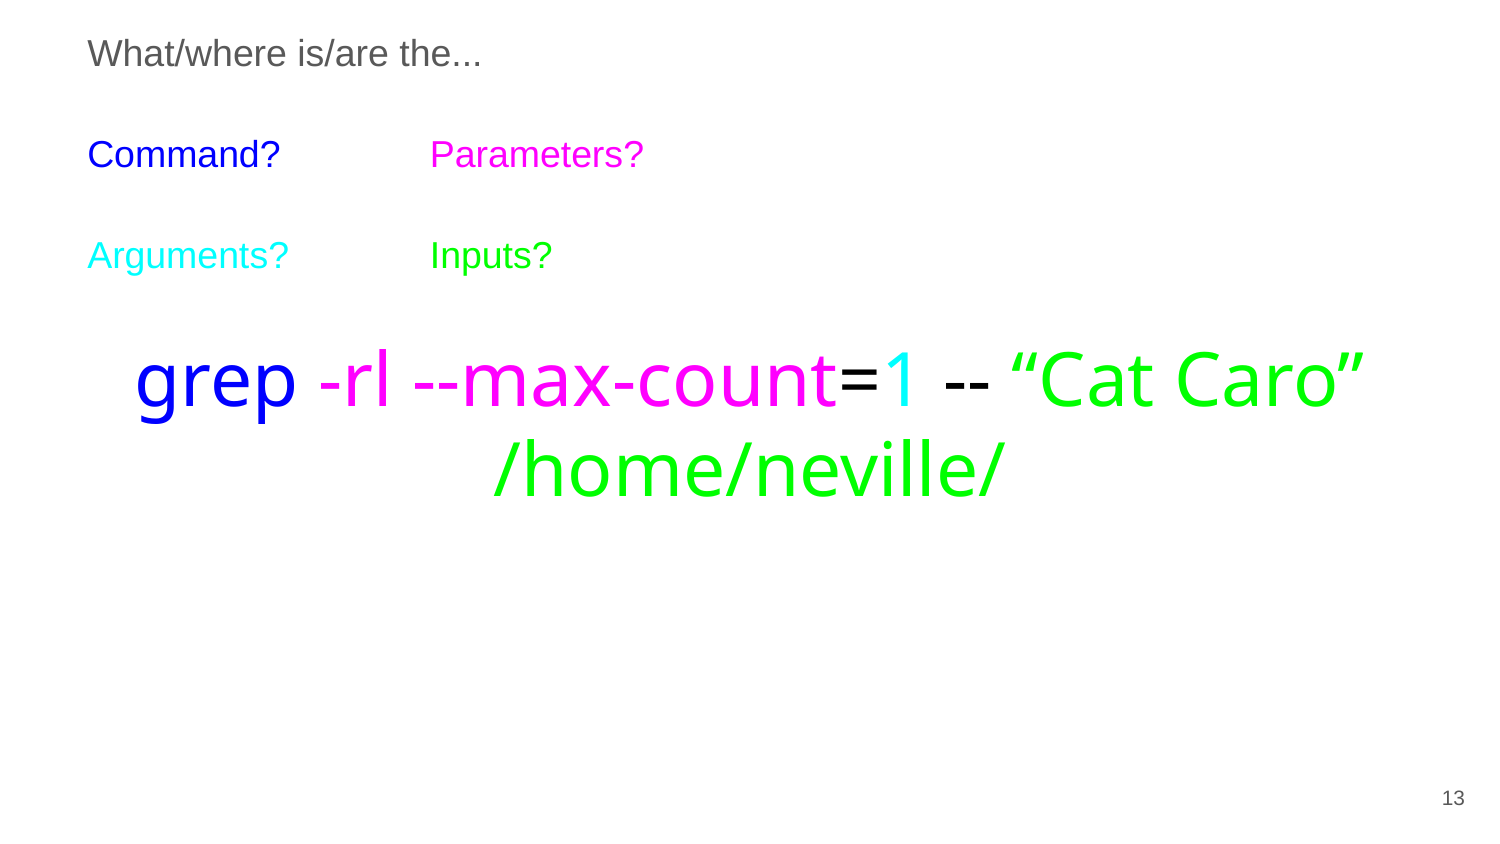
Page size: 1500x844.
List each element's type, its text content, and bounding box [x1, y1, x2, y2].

slide_number ‹#› [1389, 764, 1480, 830]
text_box Inputs? [415, 216, 758, 319]
text_box Arguments? [72, 216, 415, 319]
title grep -rl --max-count=1 -- “Cat Caro” /home/neville/ [51, 352, 1449, 491]
text_box What/where is/are the... [72, 13, 758, 115]
text_box Command? [72, 115, 415, 216]
text_box Parameters? [415, 115, 758, 216]
